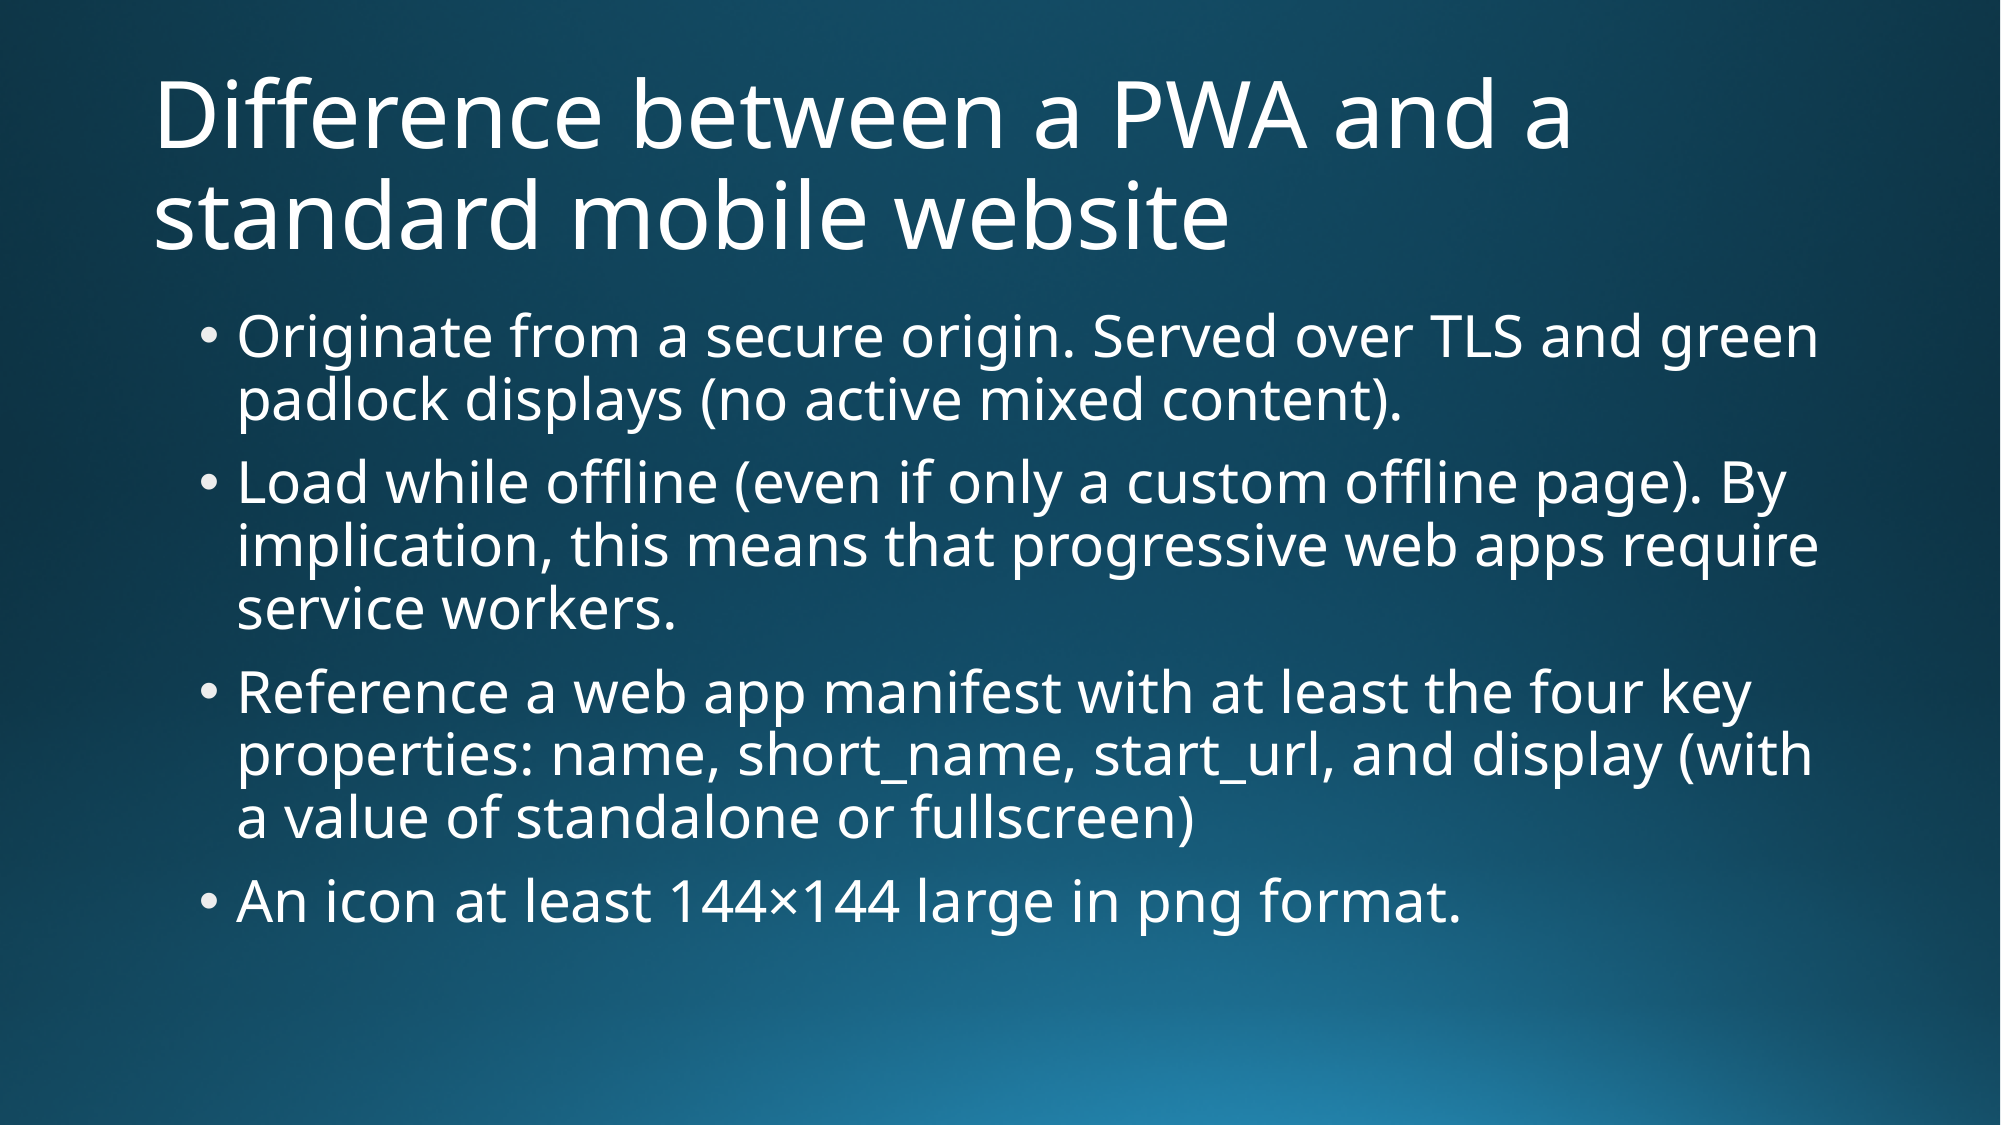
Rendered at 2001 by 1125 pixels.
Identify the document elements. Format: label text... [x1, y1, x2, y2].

picture [0, 0, 2001, 1125]
title Difference between a PWA and a standard mobile website [137, 59, 1863, 278]
list Originate from a secure origin. Served over TLS and green padlock displays (no active mixed content). Load while offline (even if only a custom offline page). By implication, this means that progressive web apps require service workers. Reference a web app manifest with at least the four key properties: name, short_name, start_url, and display (with a value of standalone or fullscreen) An icon at least 144×144 large in png format. [183, 299, 1863, 1014]
